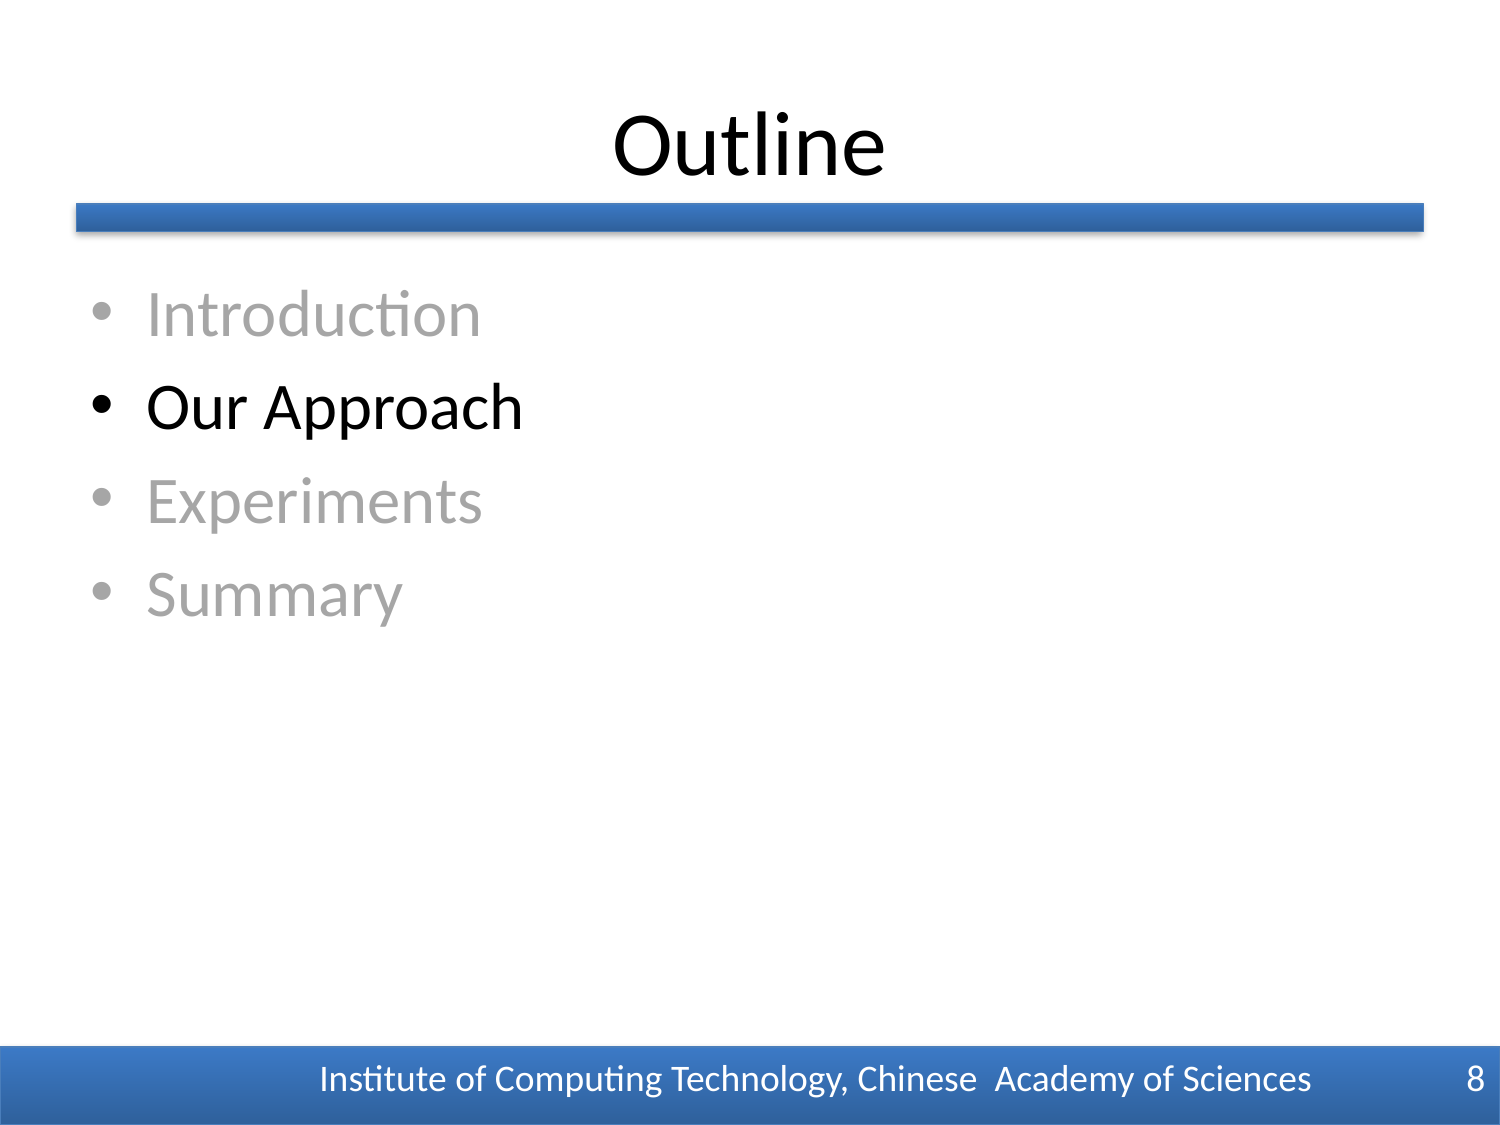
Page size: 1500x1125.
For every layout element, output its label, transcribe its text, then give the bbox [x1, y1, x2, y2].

list Introduction Our Approach Experiments Summary [75, 262, 1425, 1005]
title Outline [75, 45, 1425, 233]
